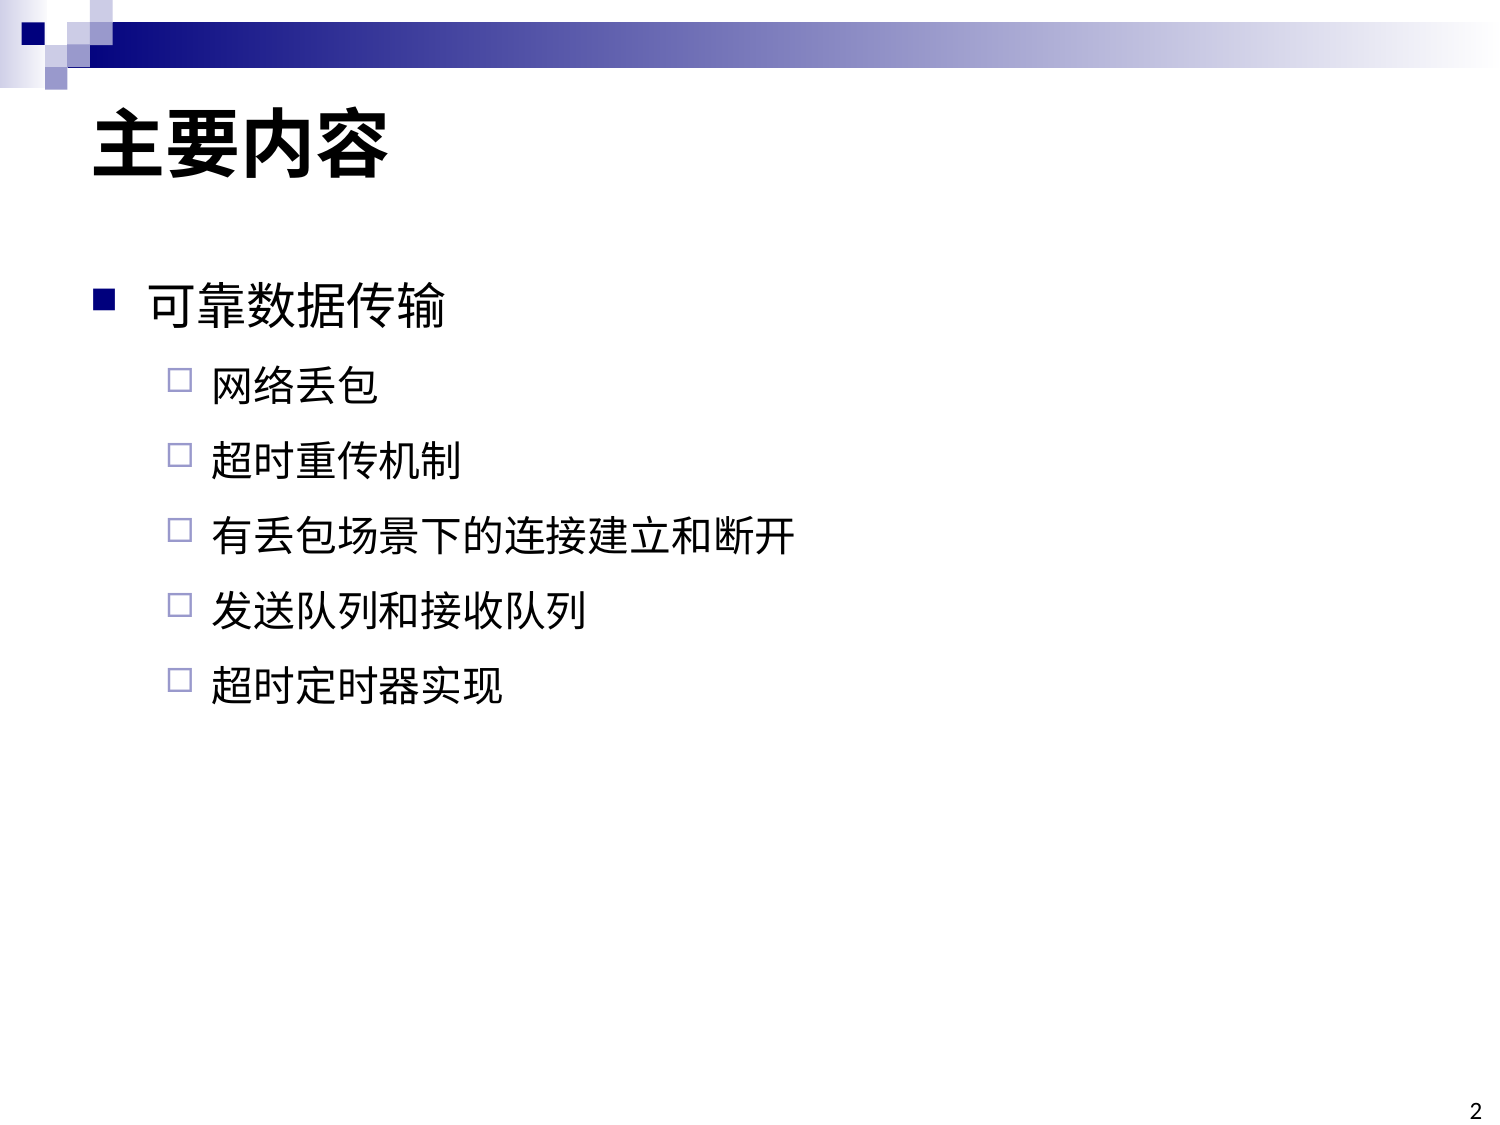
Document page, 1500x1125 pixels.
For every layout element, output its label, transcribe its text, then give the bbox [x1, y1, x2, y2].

slide_number 2 [1448, 1100, 1483, 1125]
list 可靠数据传输 网络丢包 超时重传机制 有丢包场景下的连接建立和断开 发送队列和接收队列 超时定时器实现 [75, 237, 1425, 1063]
title 主要内容 [75, 75, 1425, 209]
